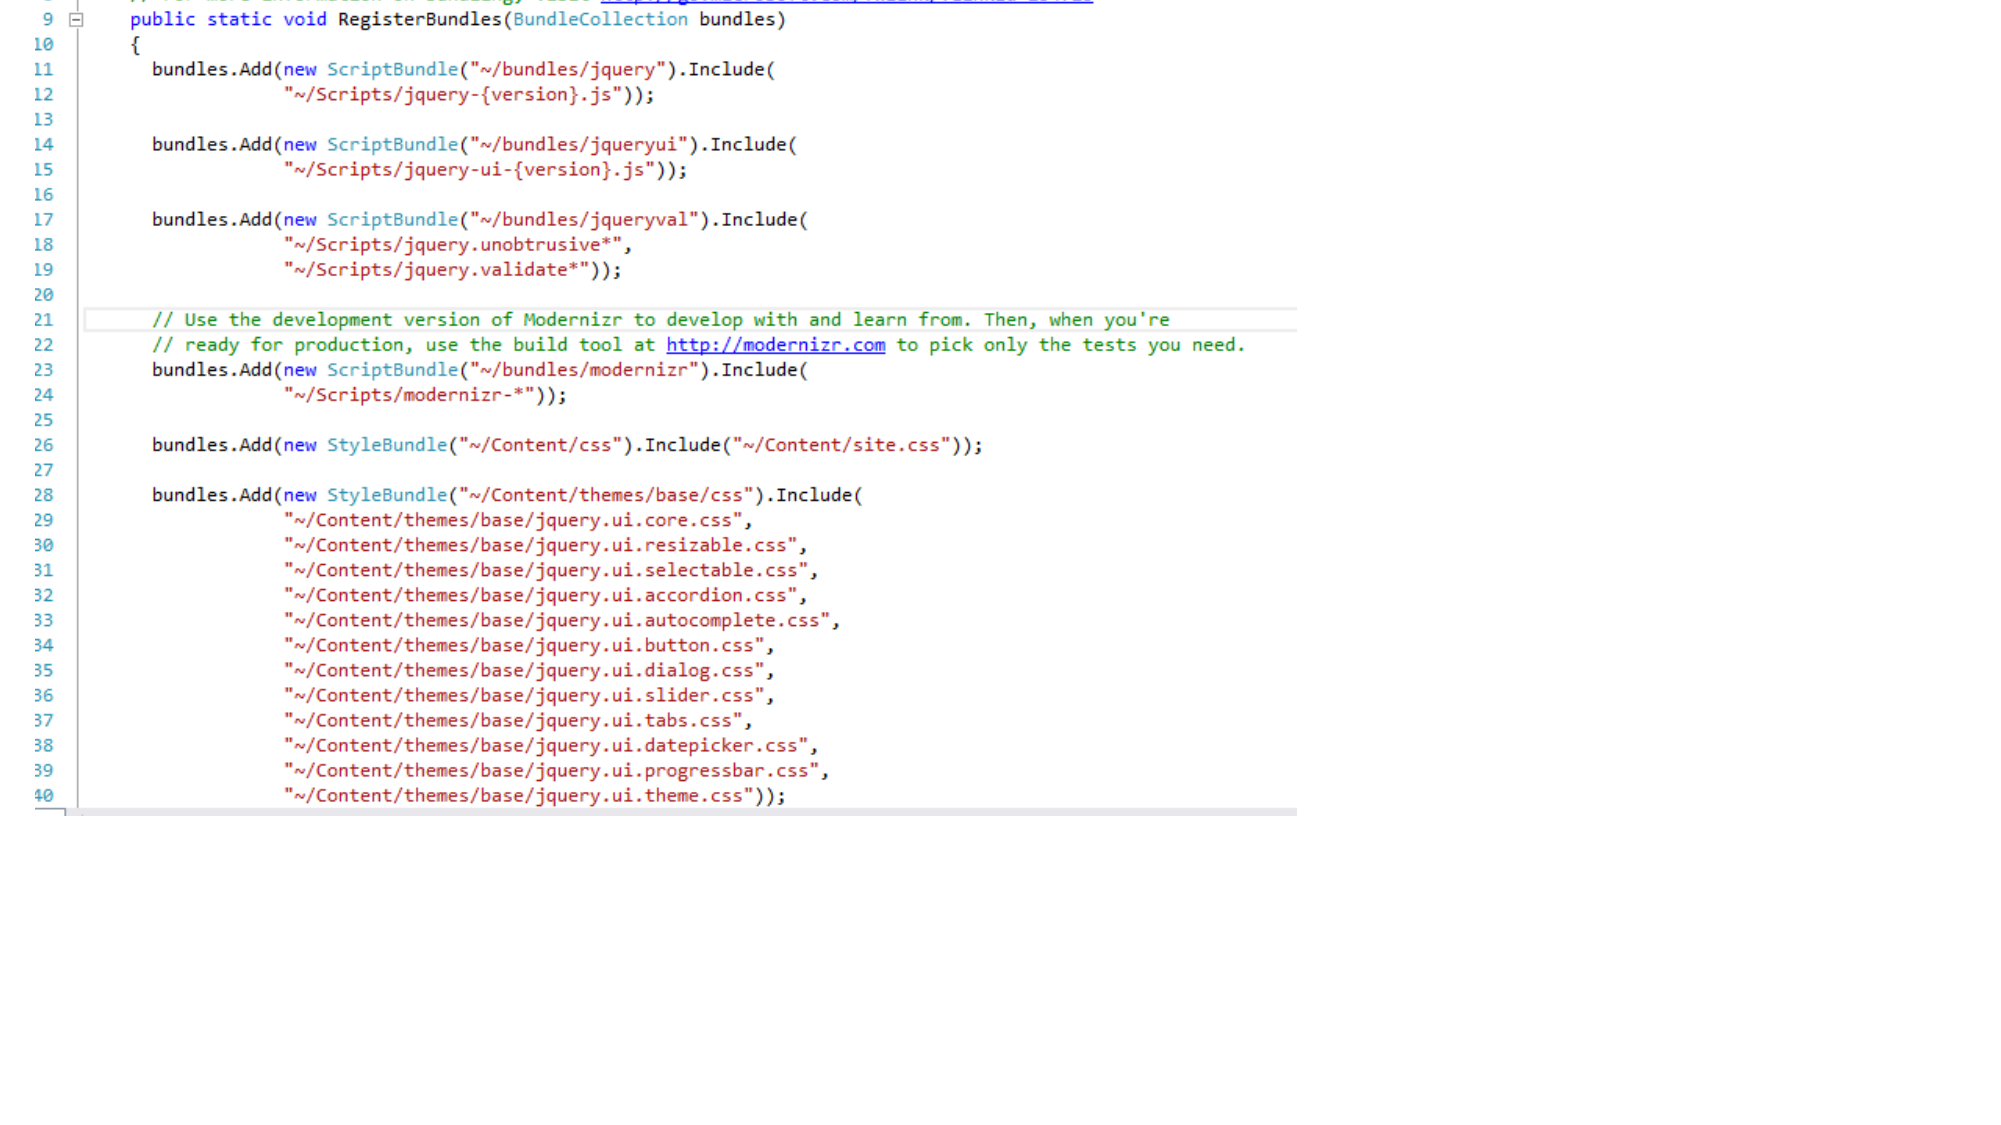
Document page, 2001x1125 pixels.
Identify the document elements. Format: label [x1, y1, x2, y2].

list [35, 0, 1297, 816]
